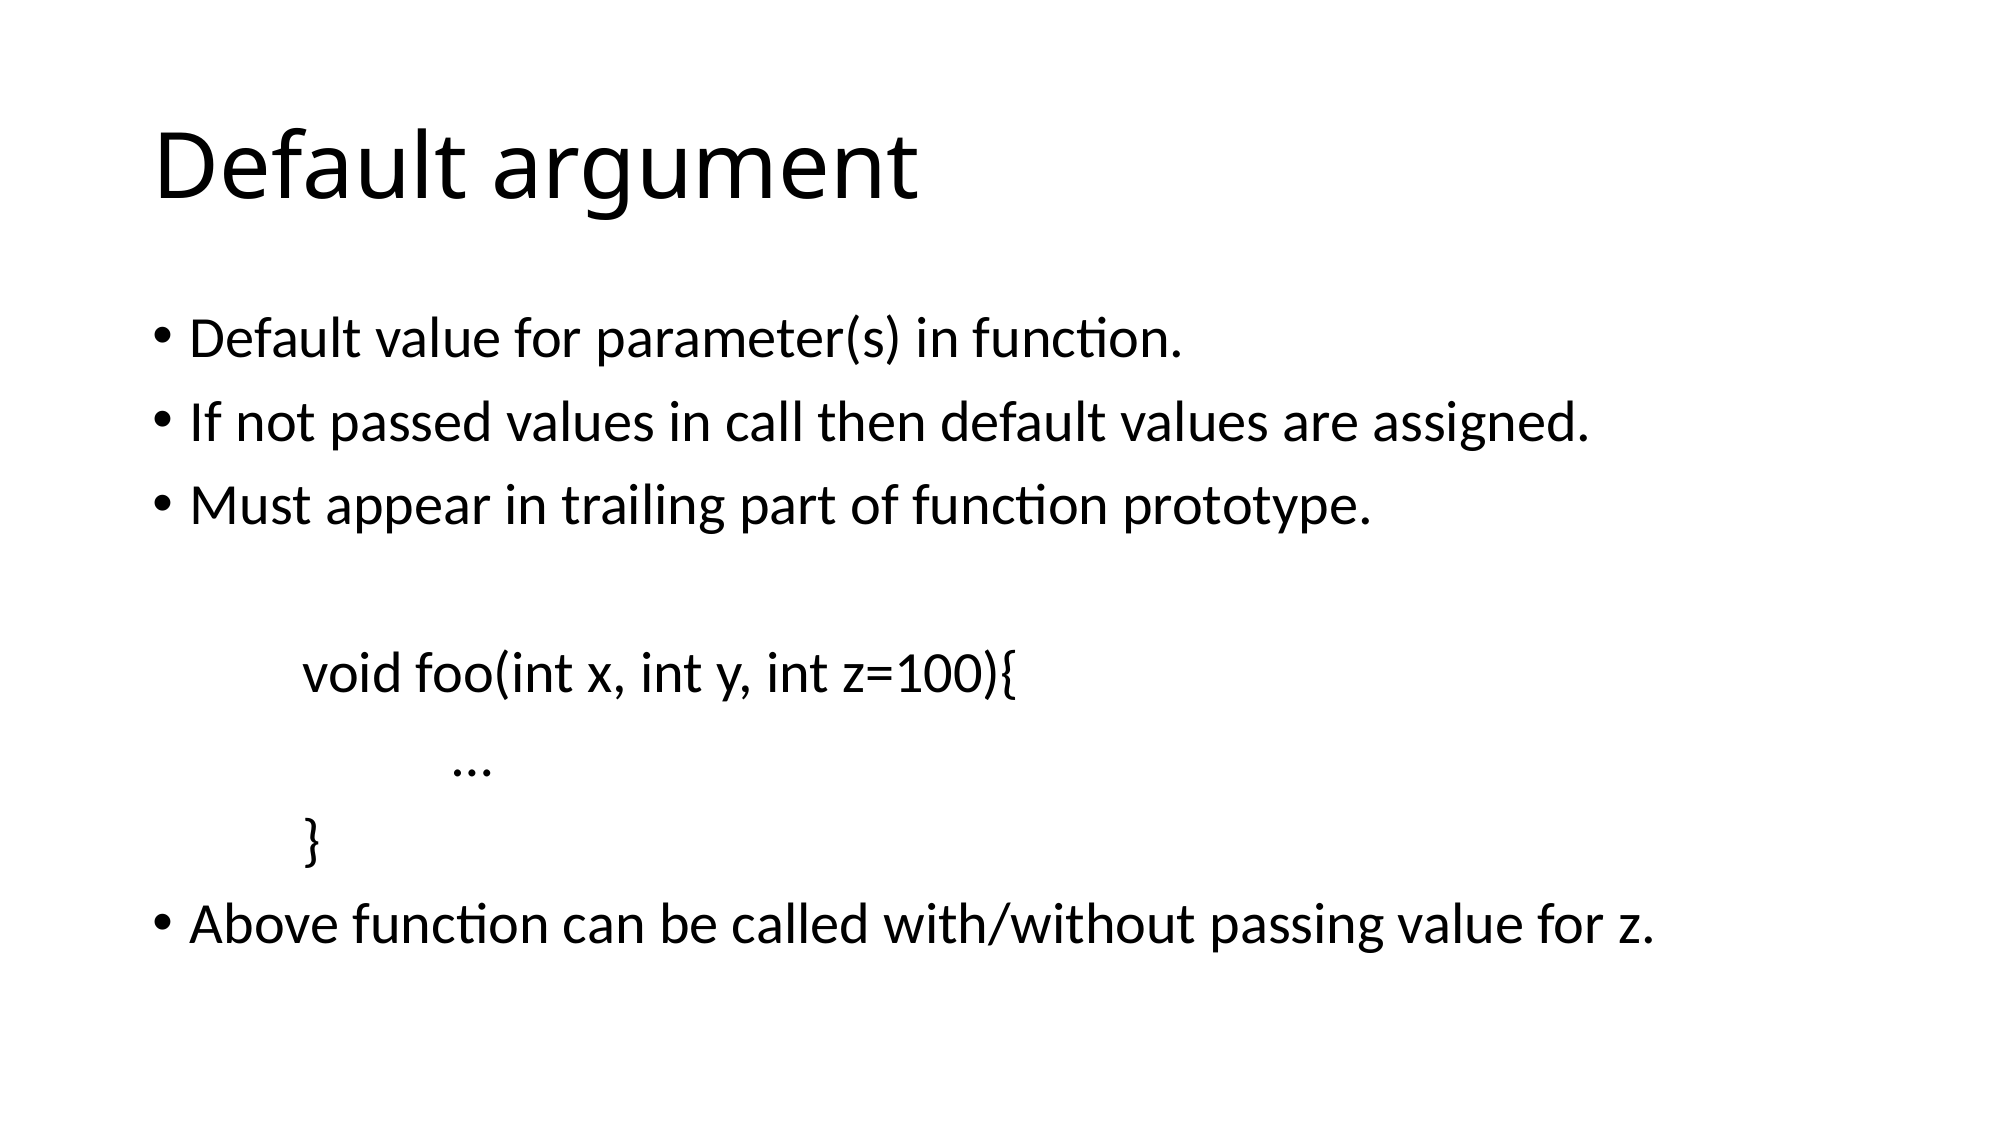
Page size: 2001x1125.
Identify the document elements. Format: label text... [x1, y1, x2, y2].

list Default value for parameter(s) in function. If not passed values in call then default values are assigned. Must appear in trailing part of function prototype. void foo(int x, int y, int z=100){ … } Above function can be called with/without passing value for z. [137, 299, 1863, 1014]
title Default argument [137, 59, 1863, 278]
